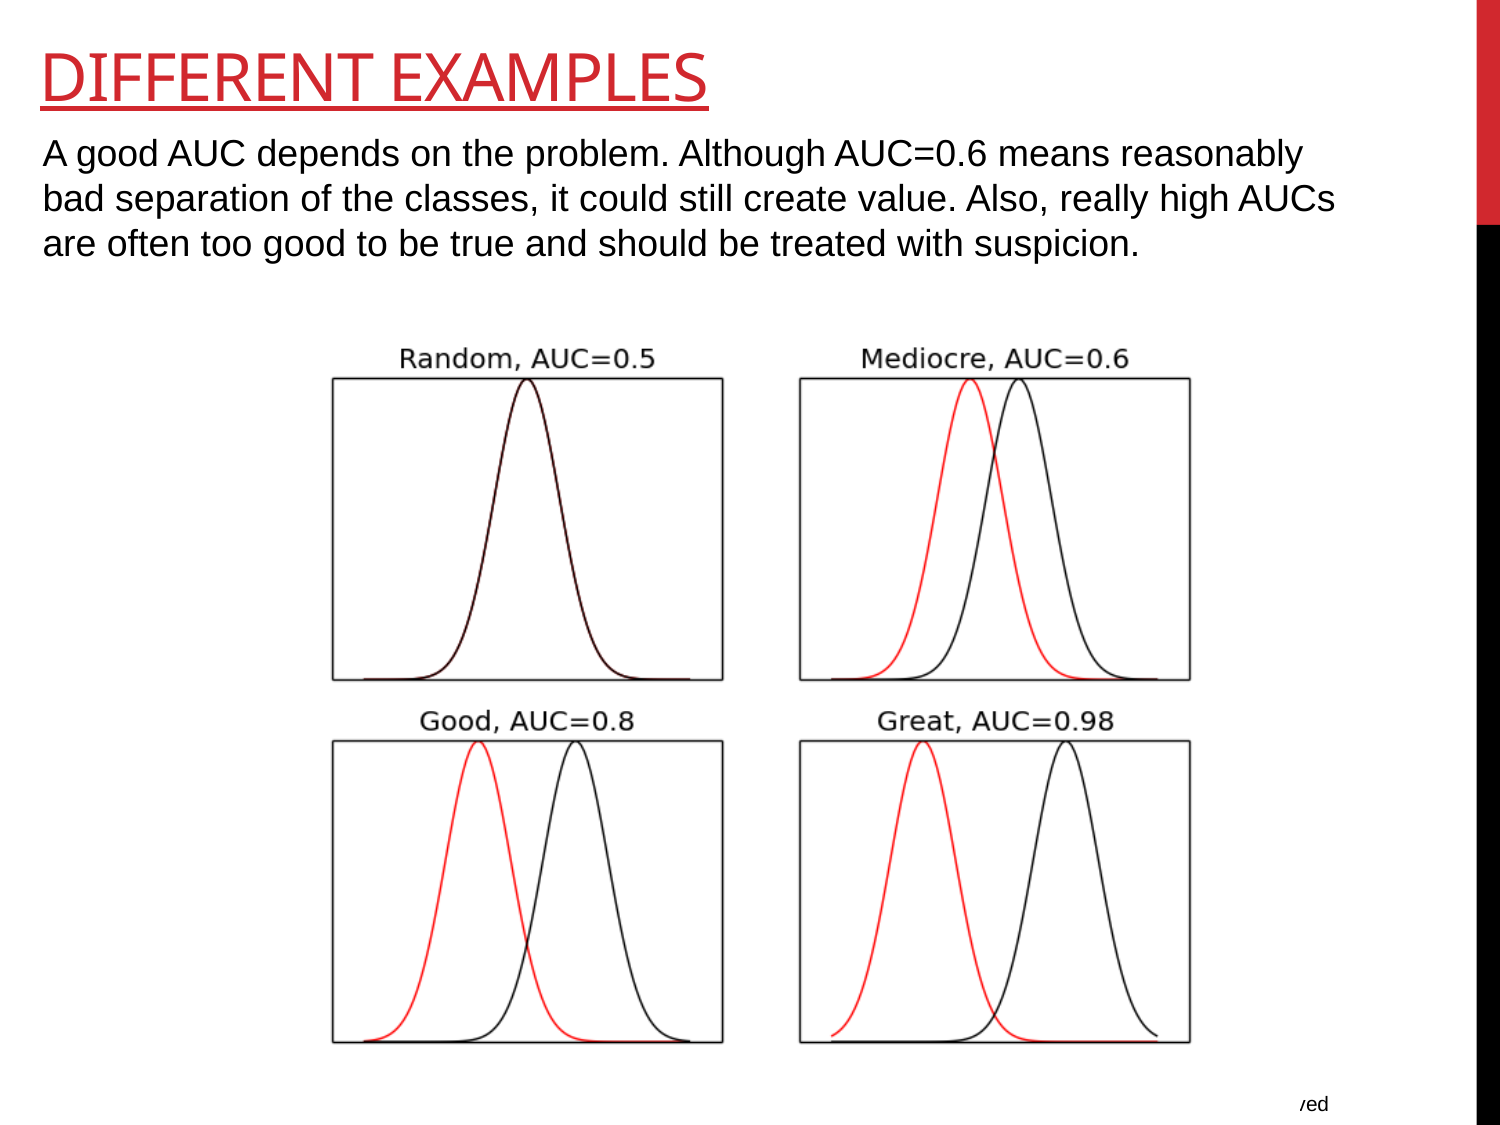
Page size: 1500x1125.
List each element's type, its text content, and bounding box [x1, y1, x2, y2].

text_box A good AUC depends on the problem. Although AUC=0.6 means reasonably bad separation of the classes, it could still create value. Also, really high AUCs are often too good to be true and should be treated with suspicion. [27, 122, 1387, 272]
picture [193, 295, 1301, 1125]
title Different examples [24, 0, 1470, 123]
